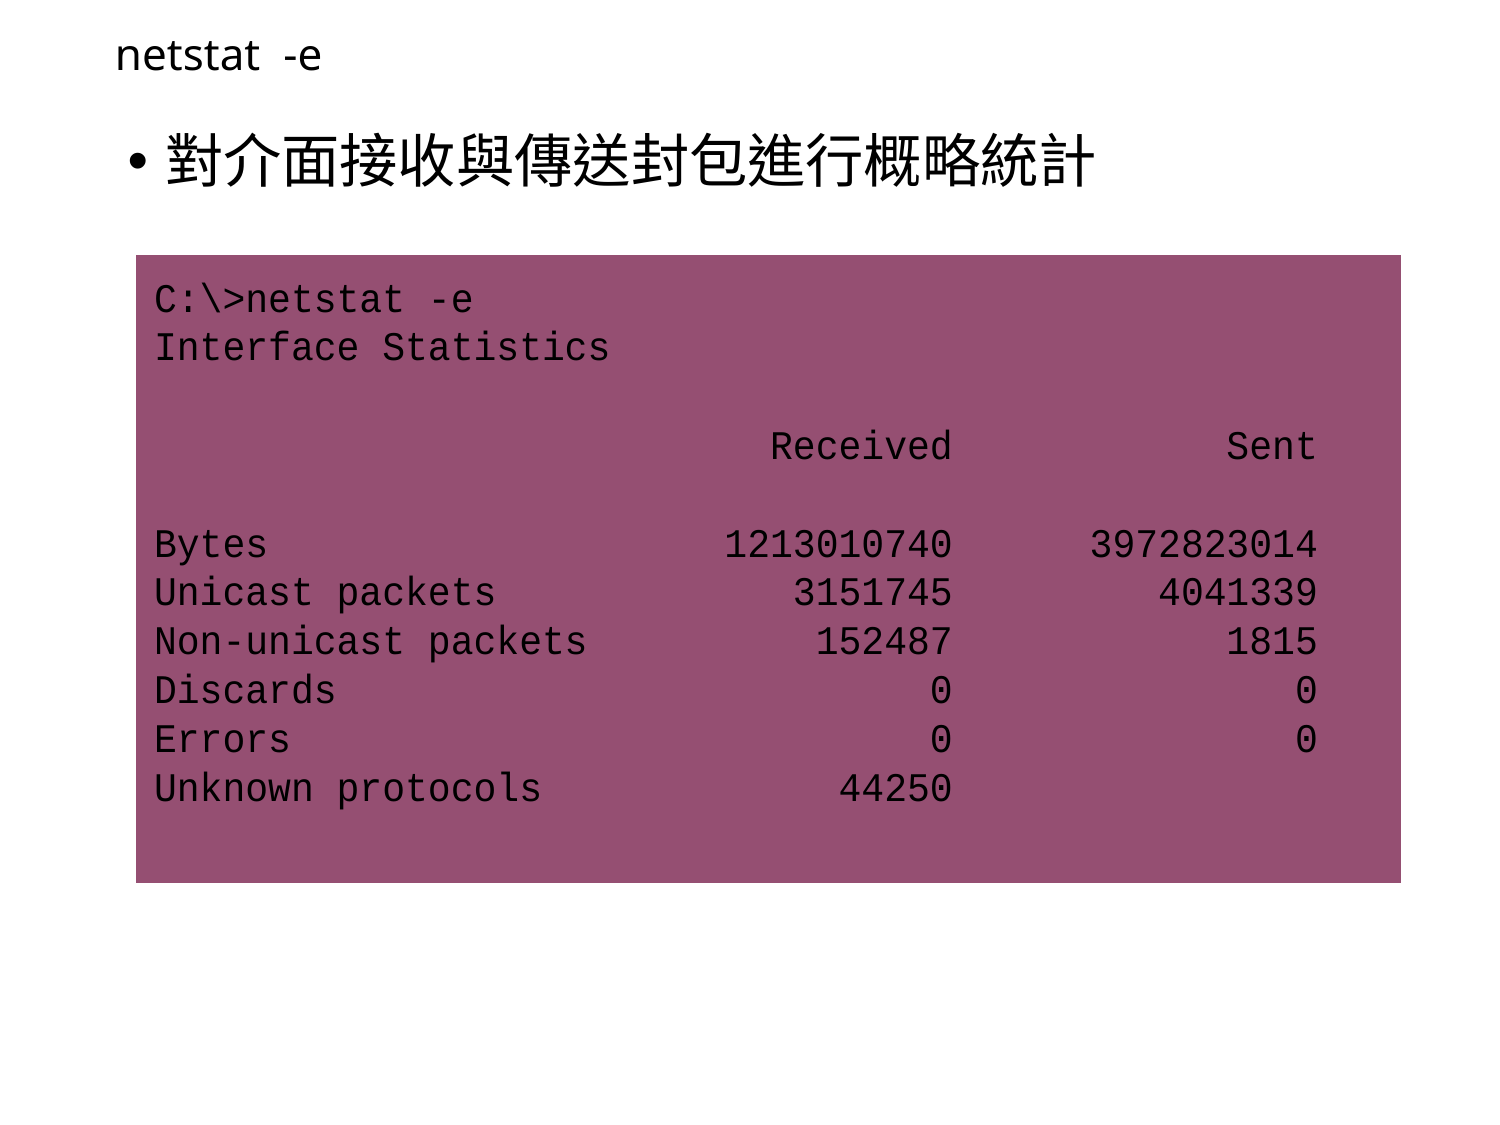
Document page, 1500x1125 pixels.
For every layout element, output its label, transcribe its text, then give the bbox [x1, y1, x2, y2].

title netstat -e [99, 24, 1475, 88]
list 對介面接收與傳送封包進行概略統計 [112, 125, 1500, 1088]
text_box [135, 255, 1402, 884]
